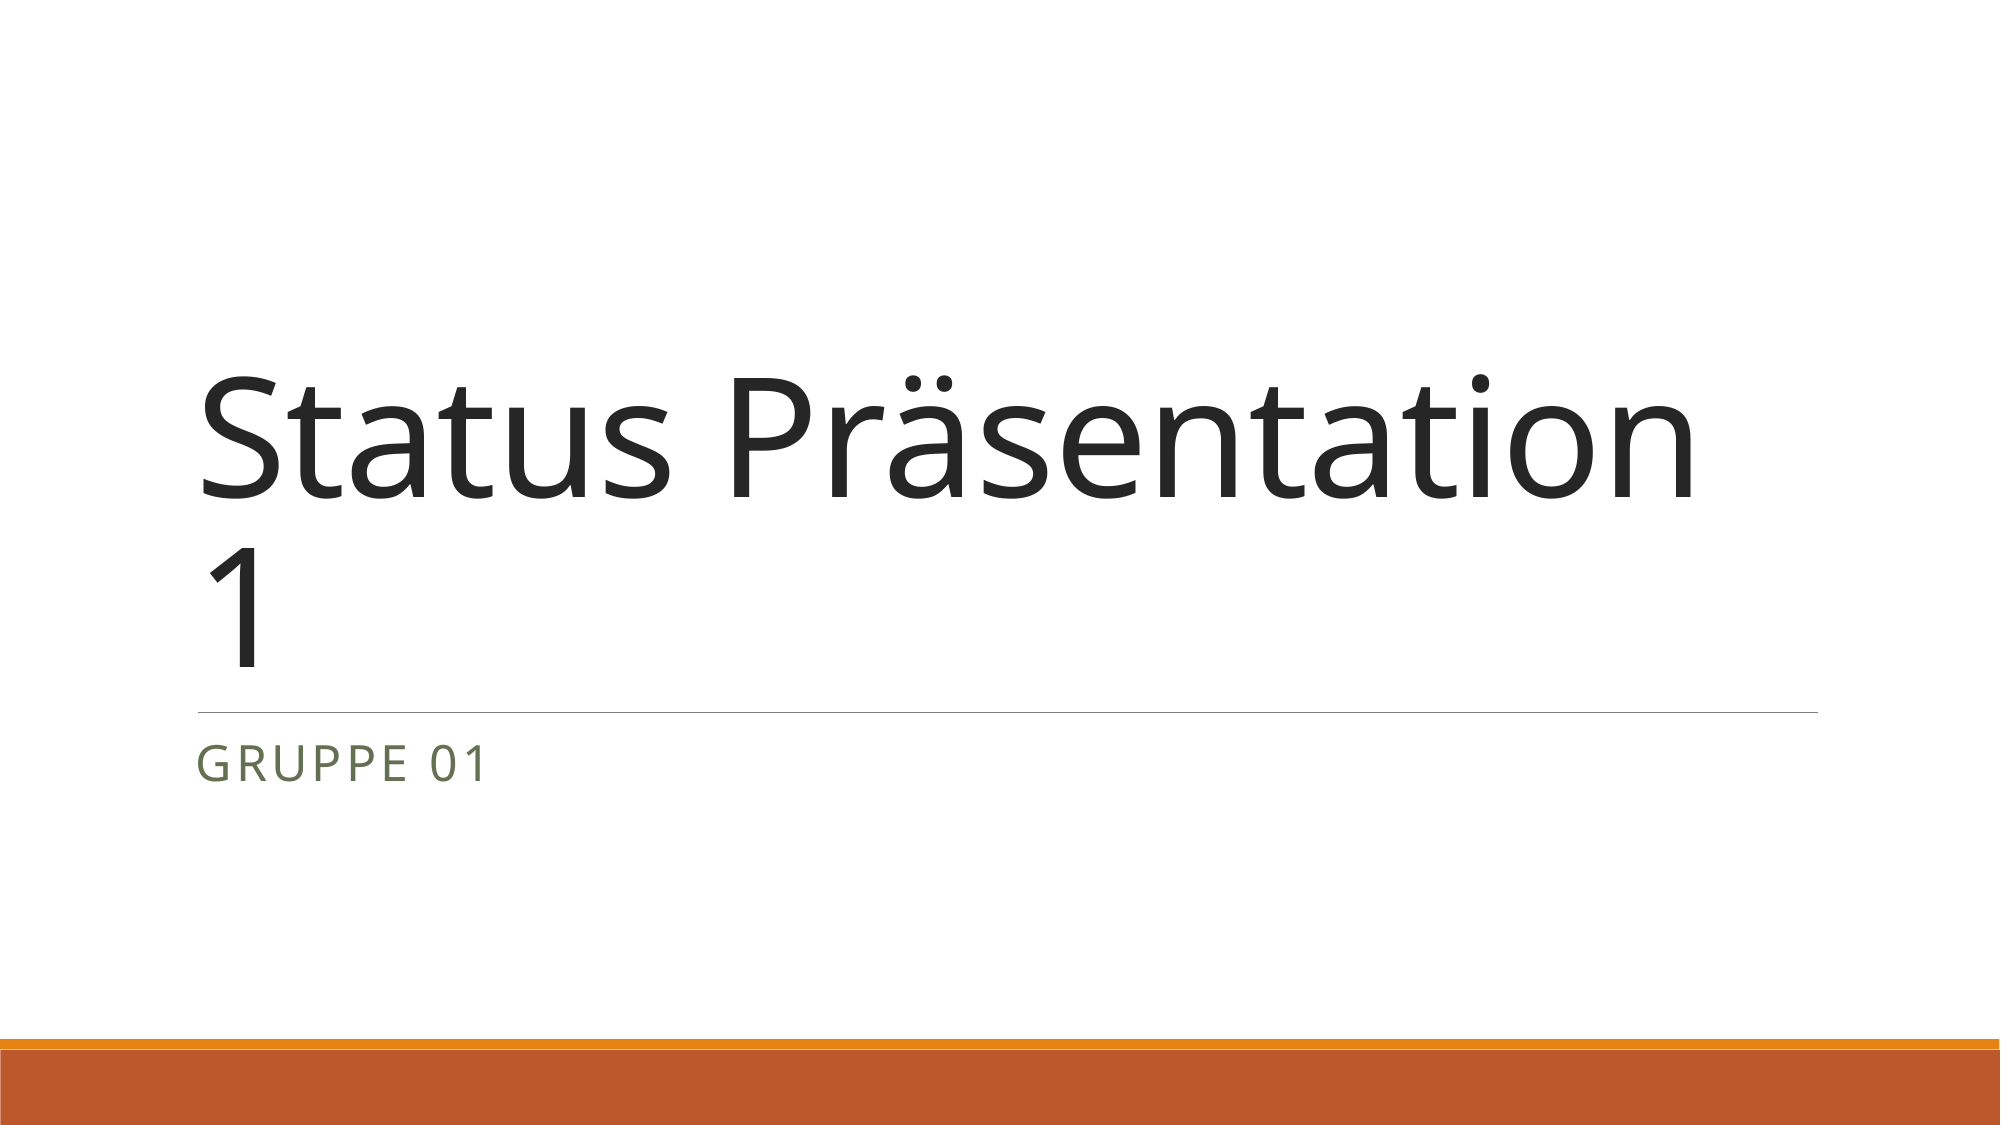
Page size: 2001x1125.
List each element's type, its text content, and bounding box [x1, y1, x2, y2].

subtitle Gruppe 01 [180, 730, 1831, 919]
title Status Präsentation 1 [180, 124, 1830, 710]
